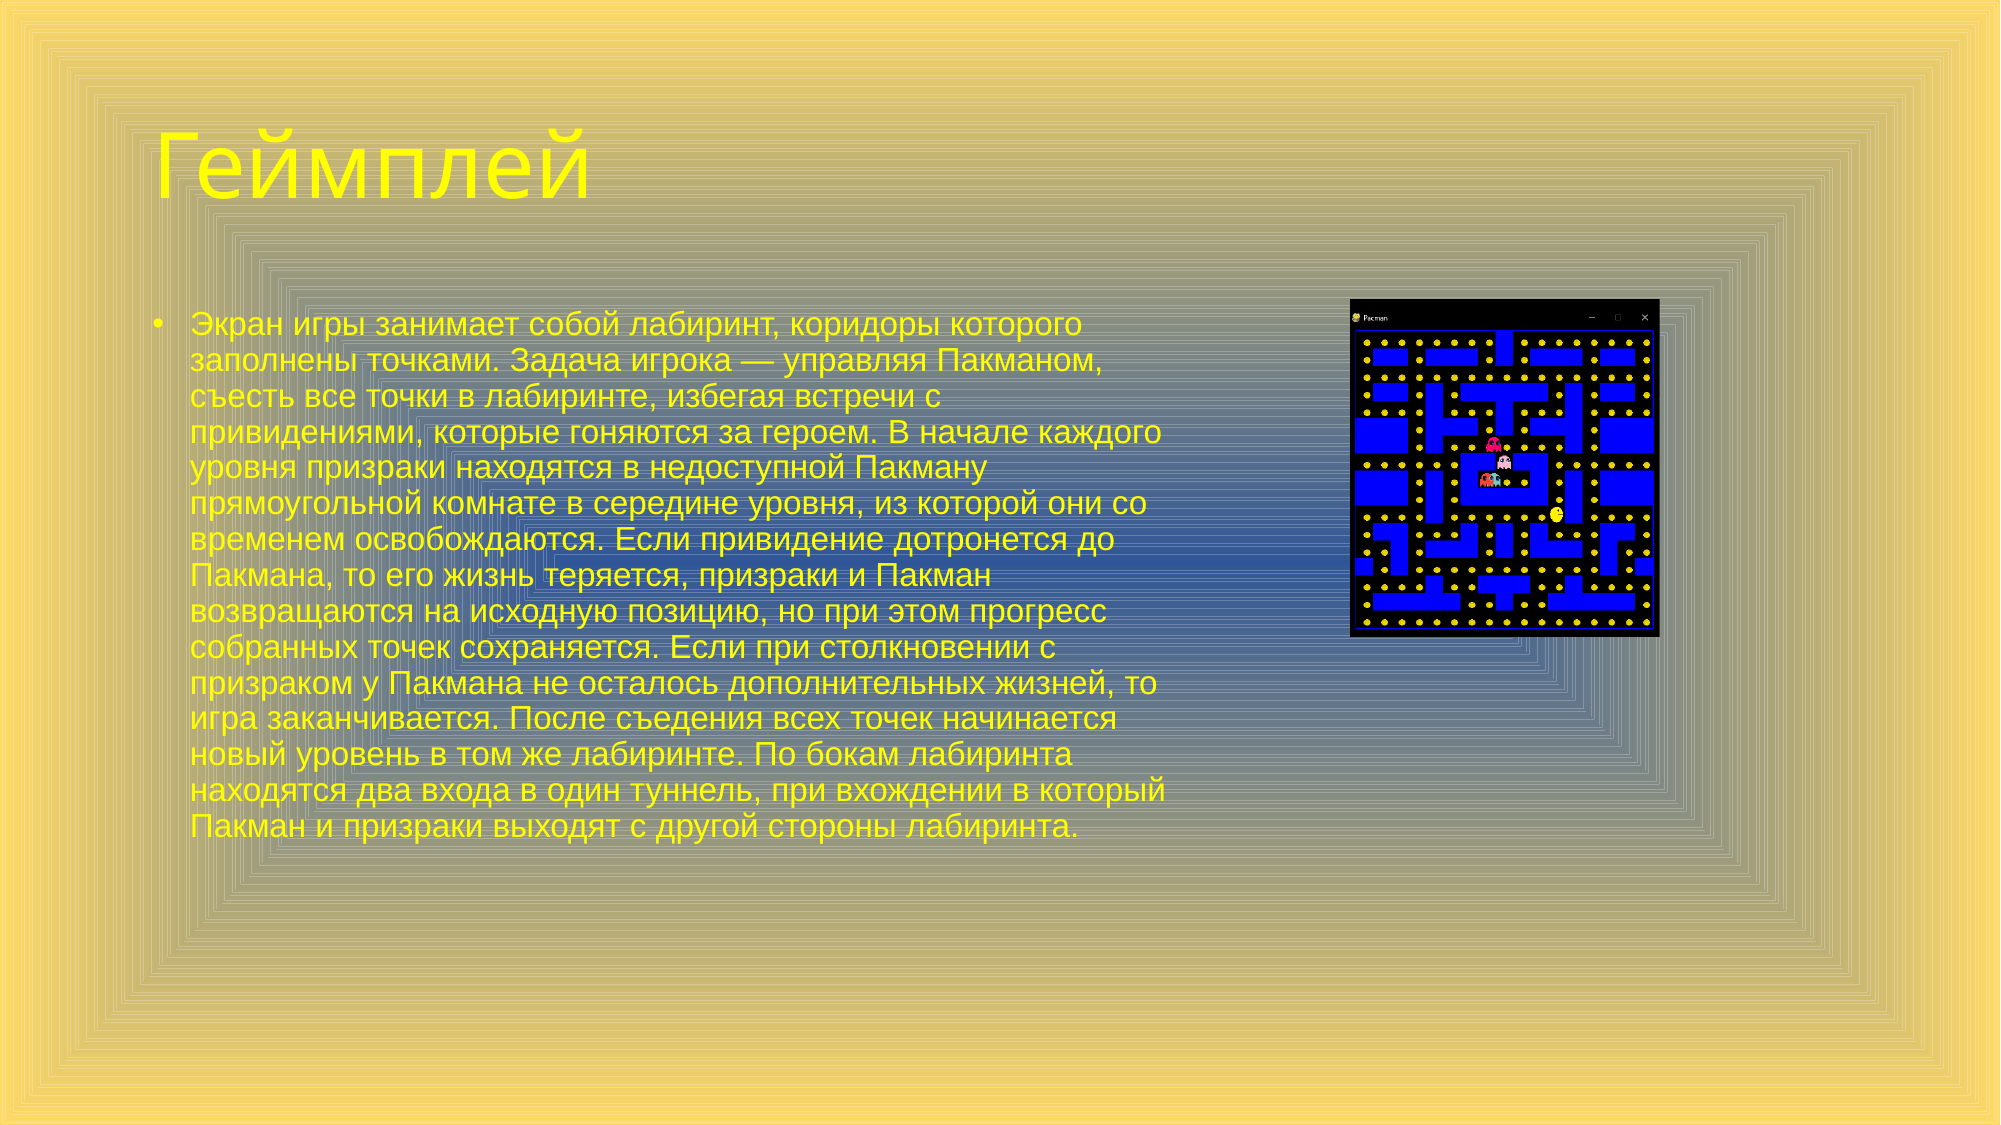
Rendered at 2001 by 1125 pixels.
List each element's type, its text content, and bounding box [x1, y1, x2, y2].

picture [1349, 299, 1660, 637]
list Экран игры занимает собой лабиринт, коридоры которого заполнены точками. Задача игрока — управляя Пакманом, съесть все точки в лабиринте, избегая встречи с привидениями, которые гоняются за героем. В начале каждого уровня призраки находятся в недоступной Пакману прямоугольной комнате в середине уровня, из которой они со временем освобождаются. Если привидение дотронется до Пакмана, то его жизнь теряется, призраки и Пакман возвращаются на исходную позицию, но при этом прогресс собранных точек сохраняется. Если при столкновении с призраком у Пакмана не осталось дополнительных жизней, то игра заканчивается. После съедения всех точек начинается новый уровень в том же лабиринте. По бокам лабиринта находятся два входа в один туннель, при вхождении в который Пакман и призраки выходят с другой стороны лабиринта. [137, 299, 1184, 961]
title Геймплей [137, 59, 1863, 278]
